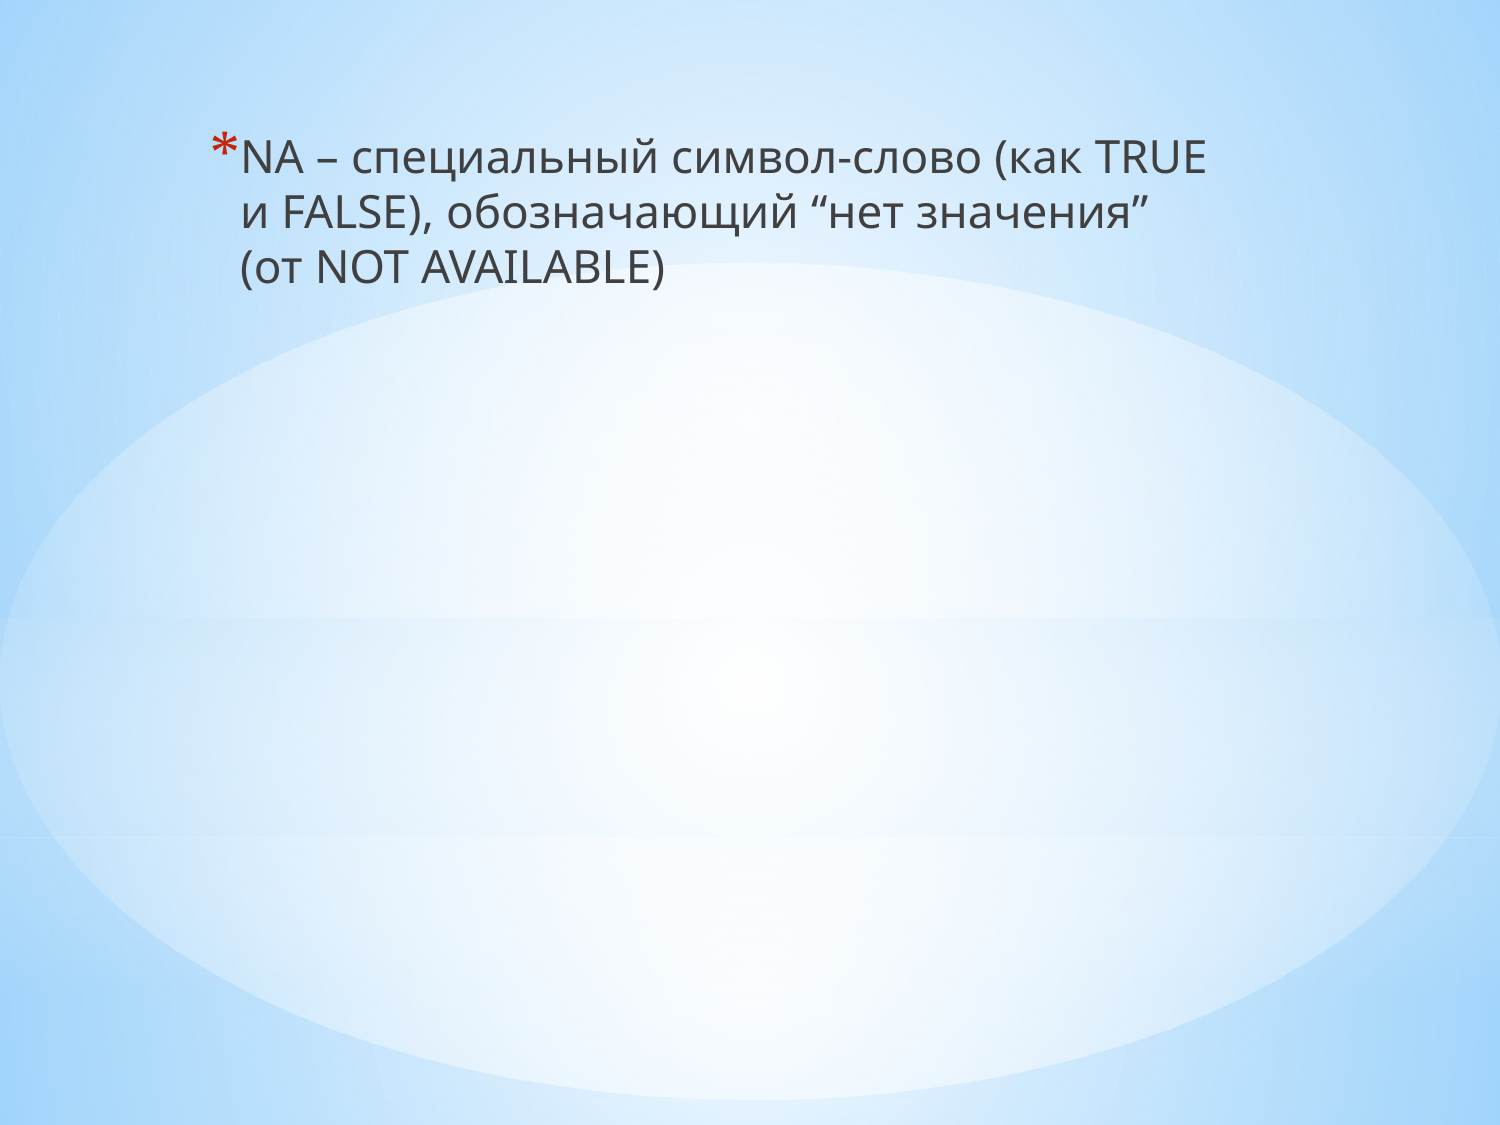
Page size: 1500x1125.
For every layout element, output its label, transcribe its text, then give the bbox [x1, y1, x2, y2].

list NA – специальный символ-слово (как TRUE и FALSE), обозначающий “нет значения” (от NOT AVAILABLE) [187, 120, 1238, 690]
